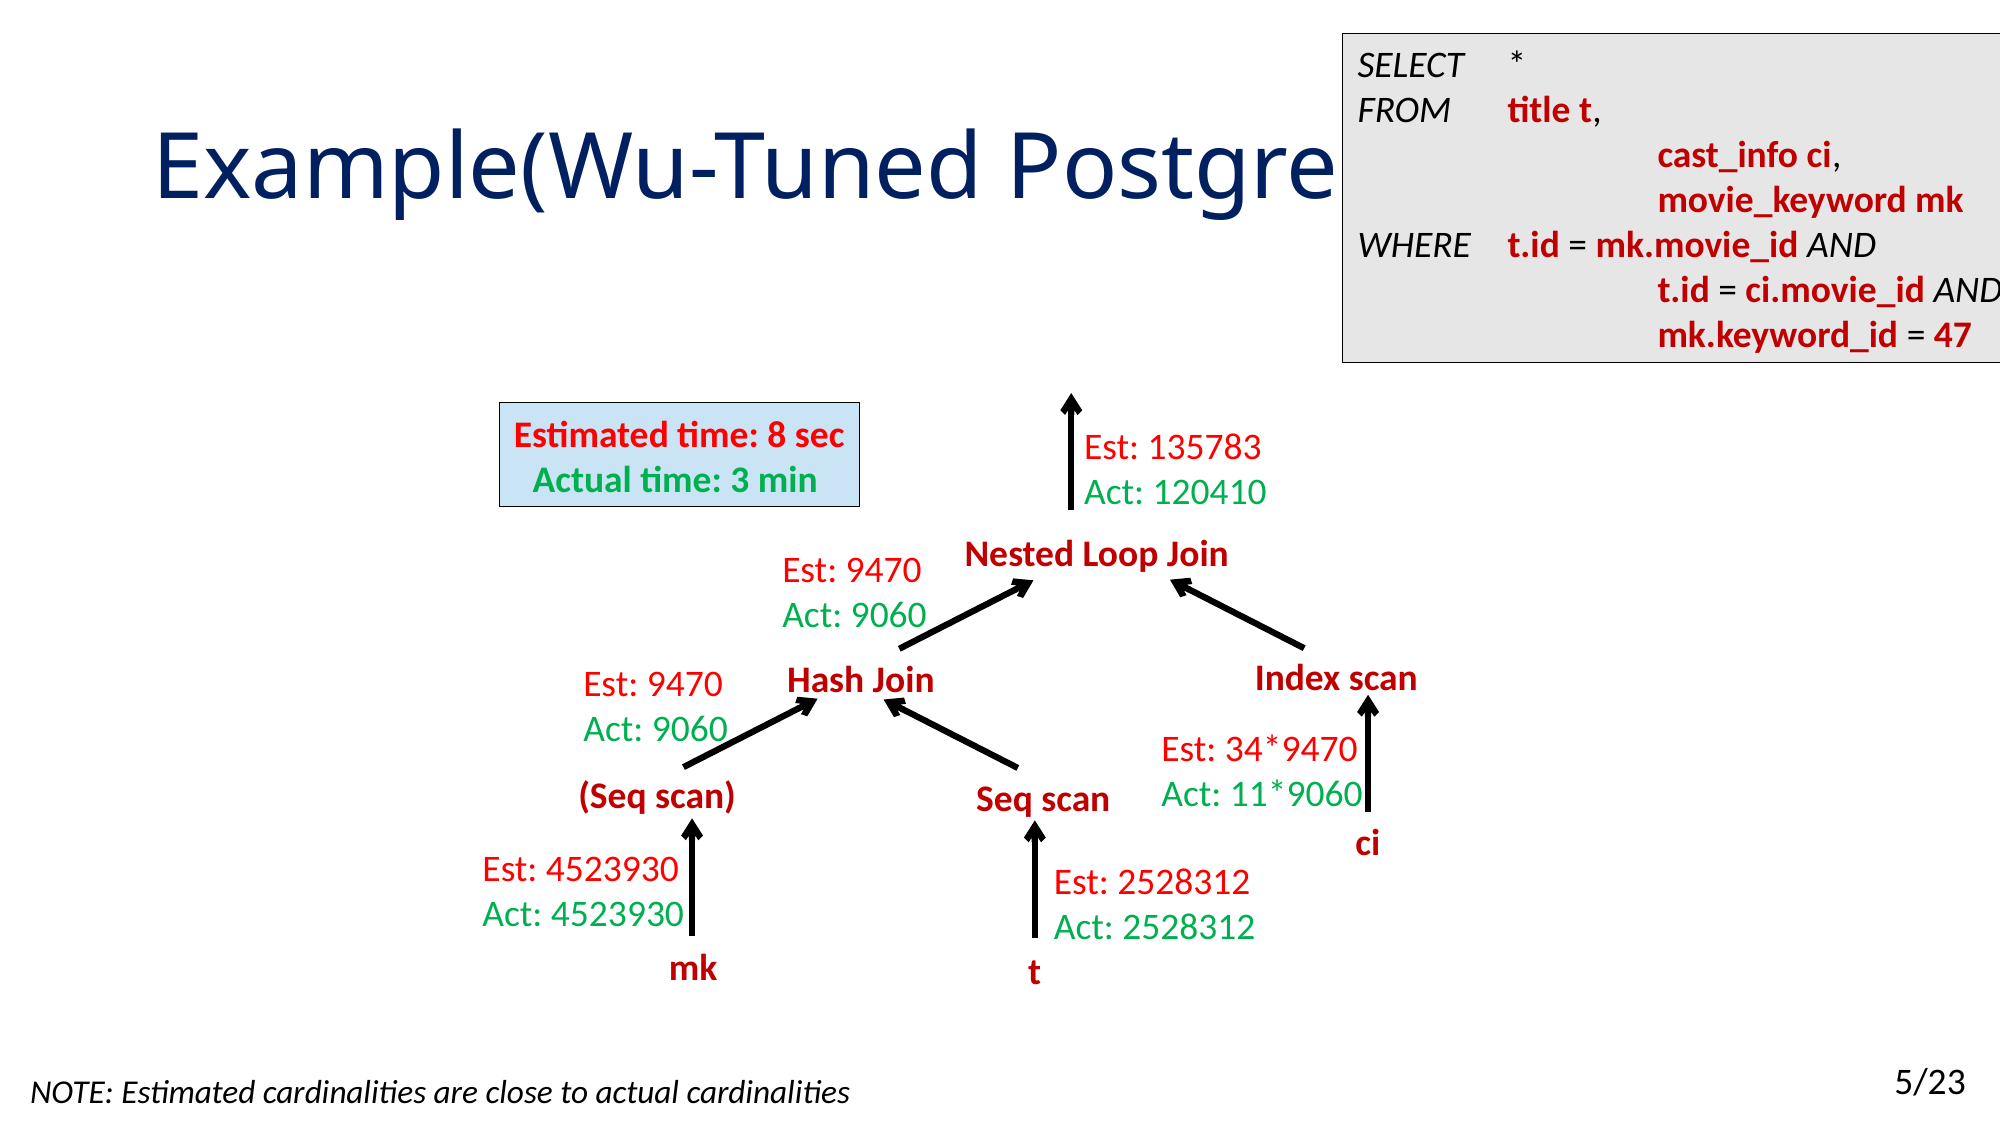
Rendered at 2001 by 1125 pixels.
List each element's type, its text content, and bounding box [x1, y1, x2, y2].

text_box Est: 2528312 Act: 2528312 [1039, 849, 1271, 955]
title Example(Wu-Tuned PostgreSQL) [137, 59, 1342, 278]
text_box Est: 135783 Act: 120410 [1069, 414, 1282, 520]
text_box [1169, 579, 1305, 649]
text_box NOTE: Estimated cardinalities are close to actual cardinalities [15, 1062, 867, 1118]
text_box mk [654, 935, 733, 995]
text_box Est: 4523930 Act: 4523930 [467, 836, 699, 941]
text_box Seq scan [961, 767, 1126, 827]
text_box SELECT * FROM title t, cast_info ci, movie_keyword mk WHERE t.id = mk.movie_id AND t.id = ci.movie_id AND mk.keyword_id = 47 [1342, 33, 2000, 363]
text_box Index scan [1240, 645, 1433, 706]
text_box Est: 34*9470 Act: 11*9060 [1146, 716, 1378, 821]
text_box Est: 9470 Act: 9060 [568, 651, 743, 757]
text_box Estimated time: 8 sec Actual time: 3 min [499, 402, 860, 507]
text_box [899, 580, 1034, 649]
text_box t [1013, 940, 1057, 1000]
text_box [683, 698, 818, 768]
text_box Hash Join [772, 647, 950, 707]
text_box Est: 9470 Act: 9060 [767, 537, 942, 642]
text_box Nested Loop Join [949, 521, 1244, 581]
text_box 5/23 [1879, 1049, 1981, 1110]
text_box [883, 699, 1018, 768]
text_box ci [1340, 810, 1396, 870]
